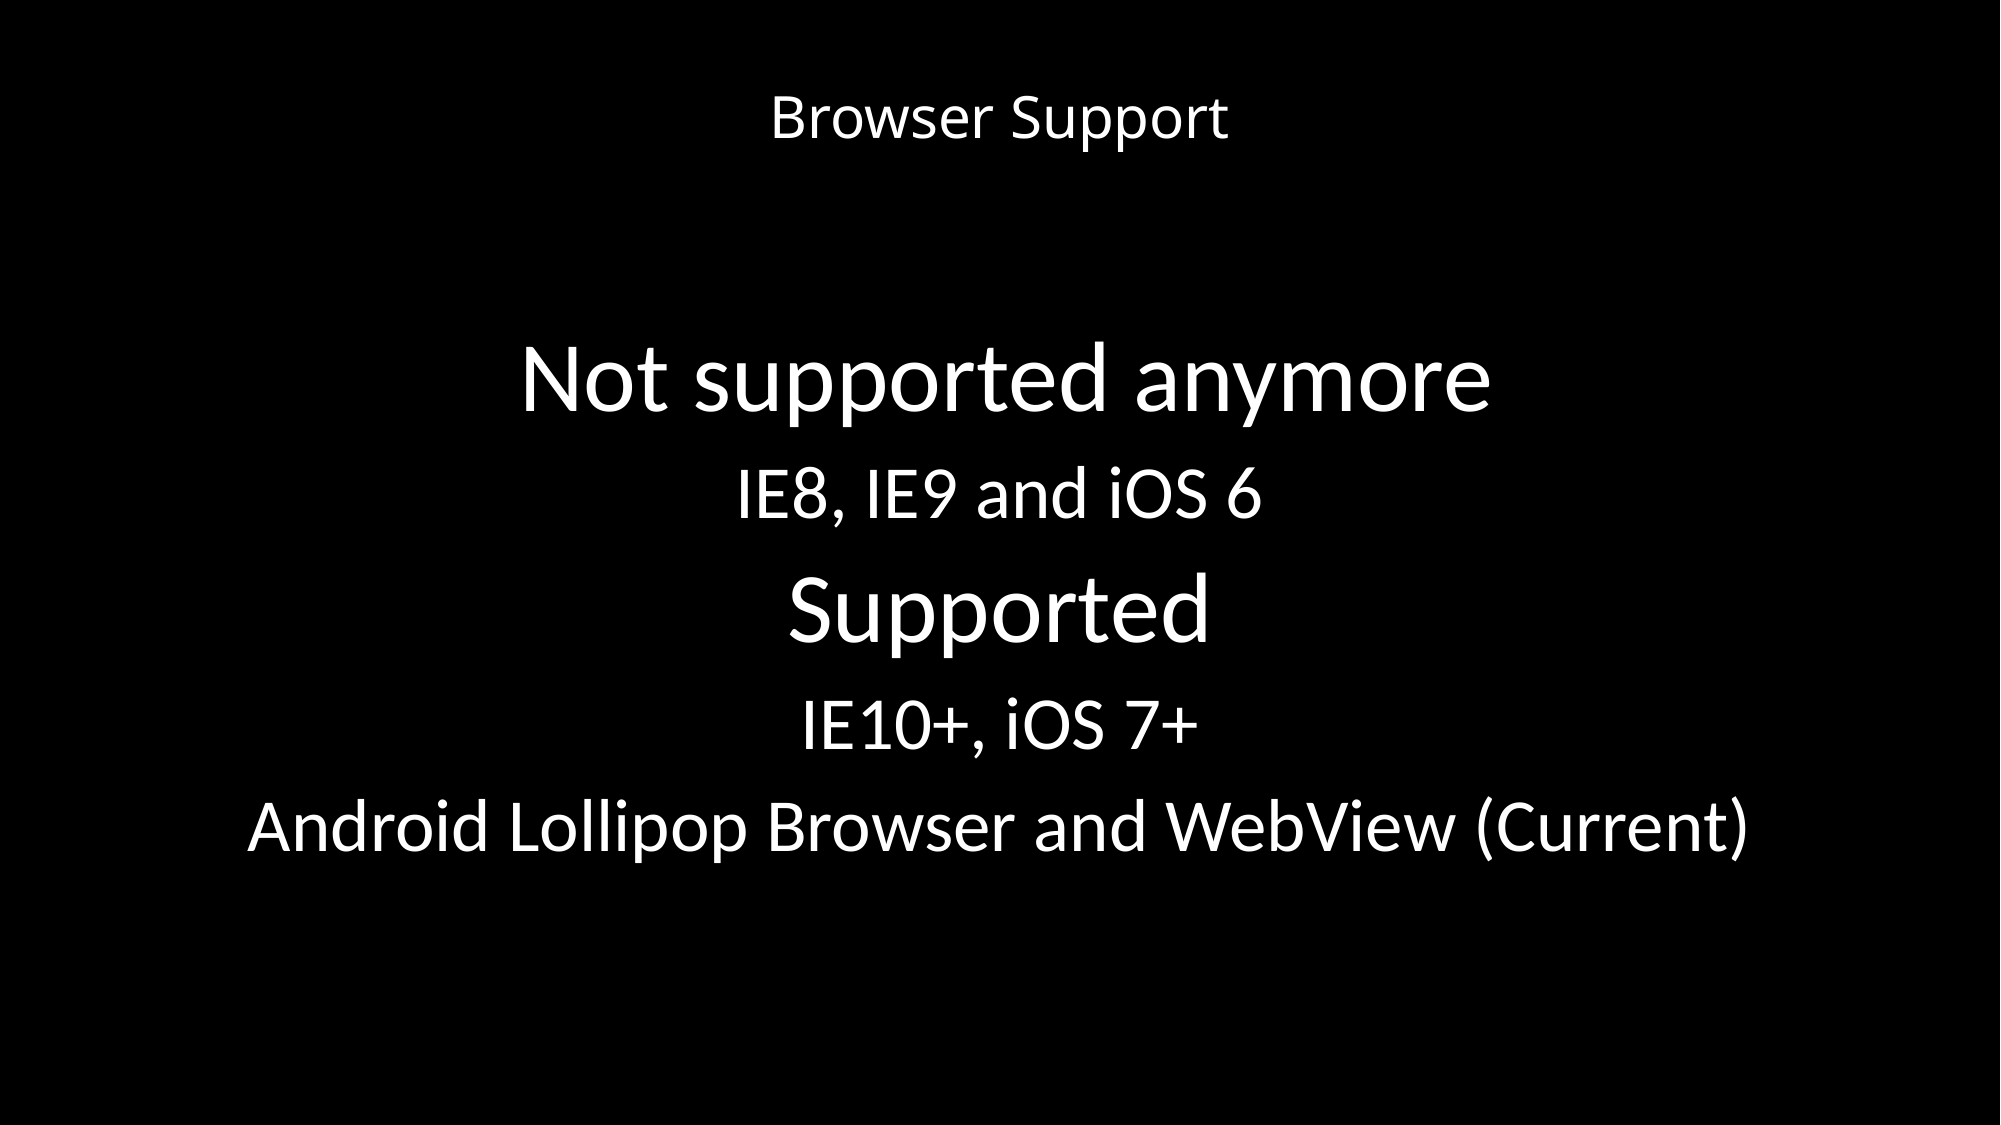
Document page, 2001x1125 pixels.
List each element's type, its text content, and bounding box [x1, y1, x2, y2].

list Not supported anymore IE8, IE9 and iOS 6 Supported IE10+, iOS 7+ Android Lollipop Browser and WebView (Current) [137, 179, 1863, 1014]
title Browser Support [137, 59, 1863, 179]
